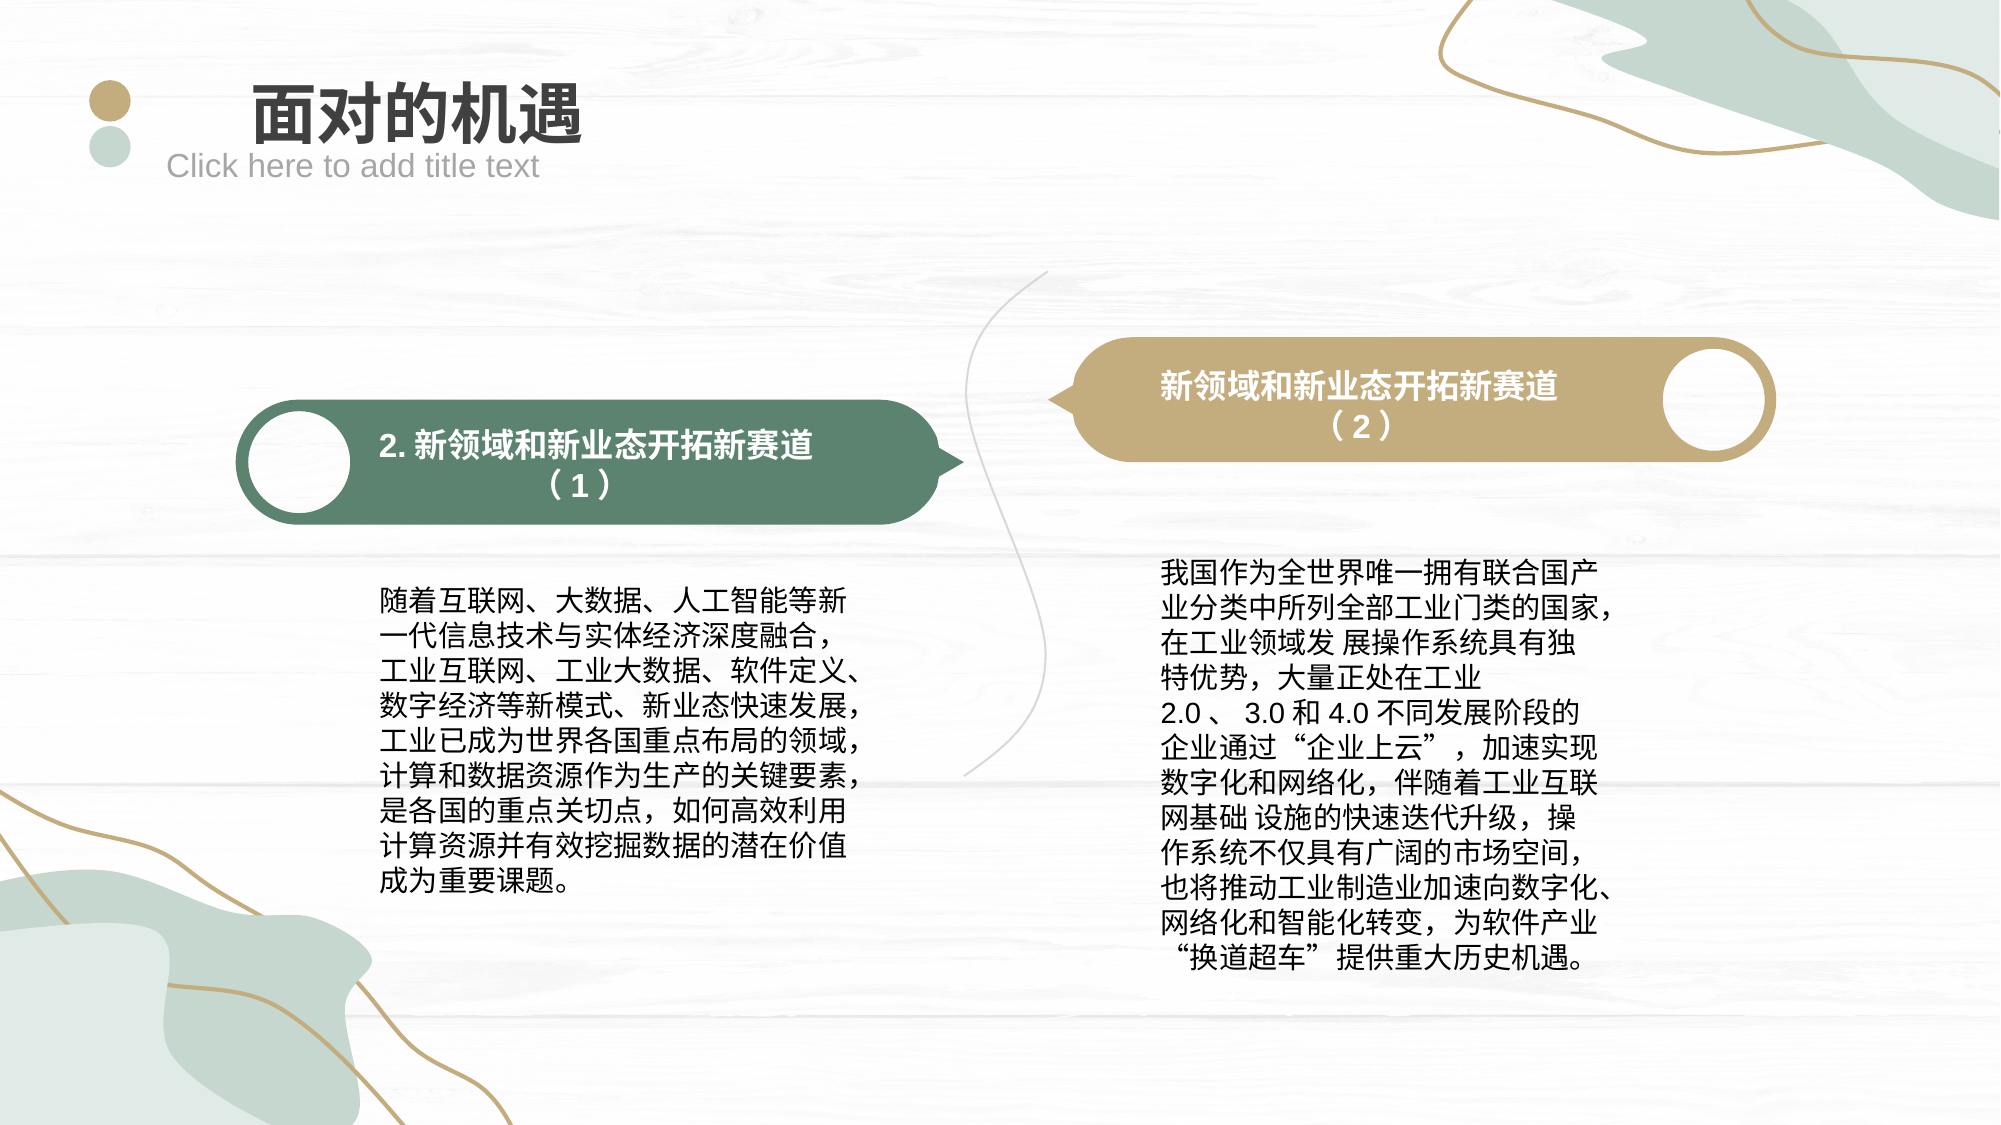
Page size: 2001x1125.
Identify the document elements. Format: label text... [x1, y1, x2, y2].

text_box 随着互联网、大数据、人工智能等新一代信息技术与实体经济深度融合，工业互联网、工业大数据、软件定义、数字经济等新模式、新业态快速发展，工业已成为世界各国重点布局的领域，计算和数据资源作为生产的关键要素，是各国的重点关切点，如何高效利用计算资源并有效挖掘数据的潜在价值成为重要课题。 [364, 575, 866, 905]
text_box 我国作为全世界唯一拥有联合国产业分类中所列全部工业门类的国家，在工业领域发 展操作系统具有独特优势，大量正处在工业2.0、3.0和4.0不同发展阶段的企业通过“企业上云”，加速实现数字化和网络化，伴随着工业互联网基础 设施的快速迭代升级，操作系统不仅具有广阔的市场空间，也将推动工业制造业加速向数字化、网络化和智能化转变，为软件产业“换道超车”提供重大历史机遇。动…… [1145, 547, 1616, 1017]
text_box 新领域和新业态开拓新赛道 （2） [1145, 358, 1616, 453]
text_box [234, 398, 925, 526]
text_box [151, 64, 684, 193]
text_box [1045, 336, 1778, 464]
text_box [66, 103, 154, 145]
text_box [963, 270, 1049, 778]
text_box 2.新领域和新业态开拓新赛道 （1） [364, 417, 966, 512]
